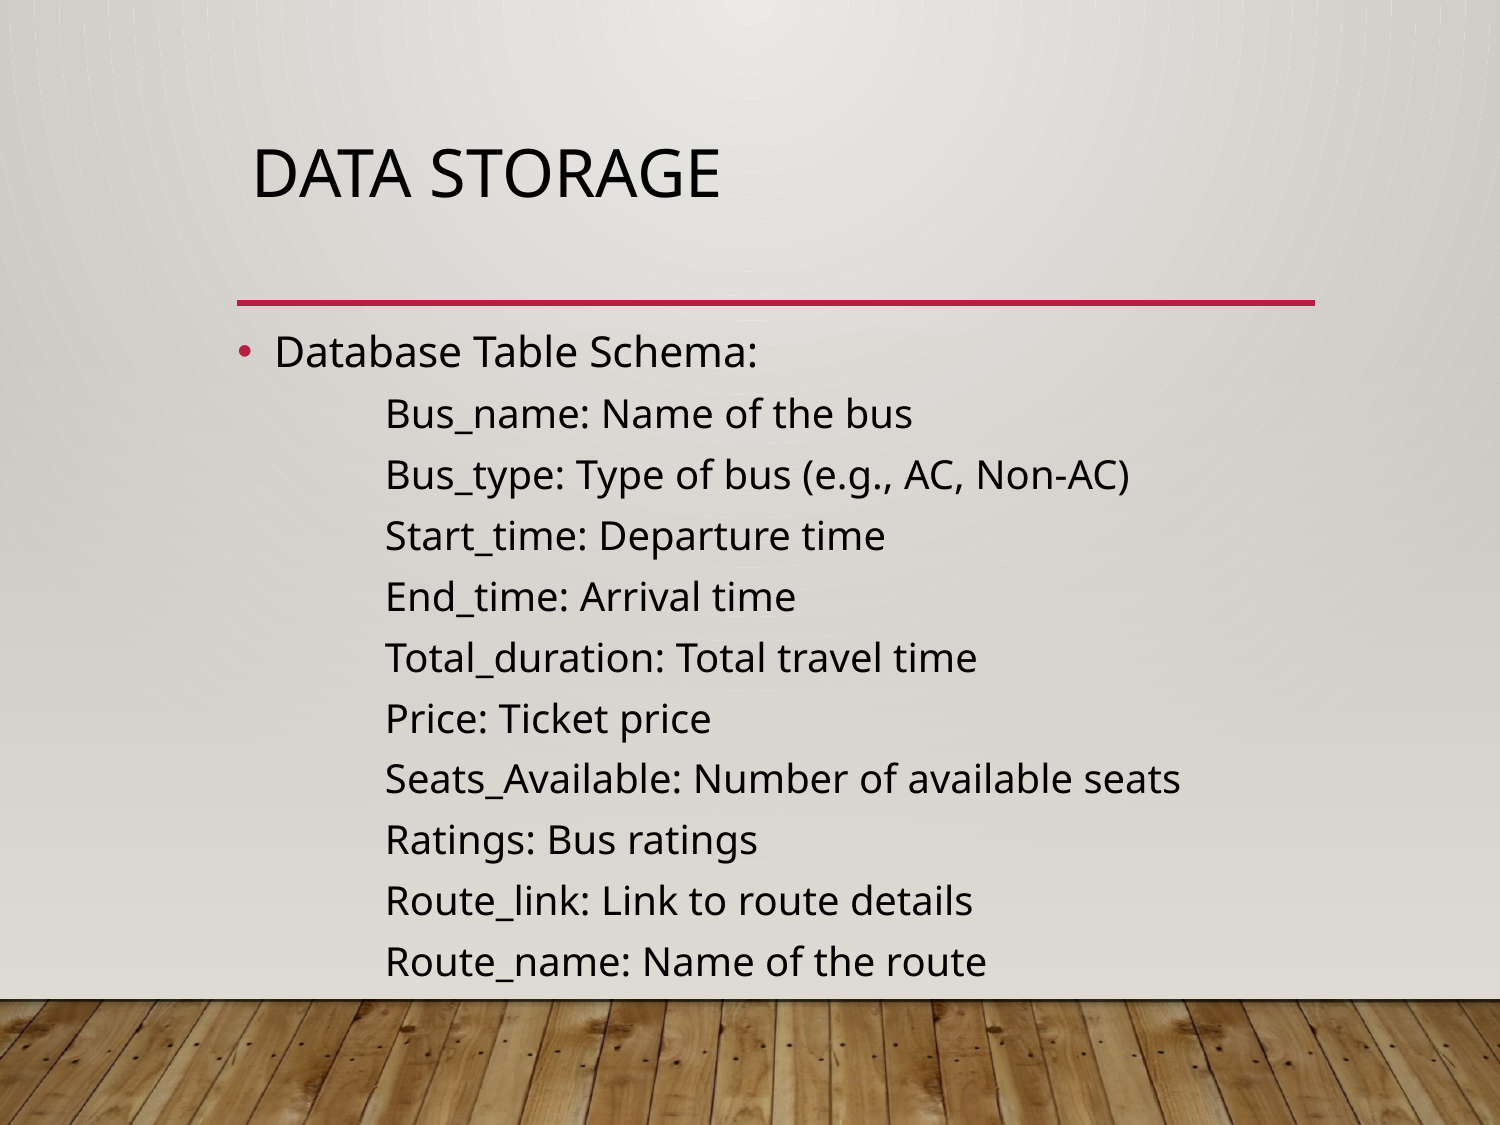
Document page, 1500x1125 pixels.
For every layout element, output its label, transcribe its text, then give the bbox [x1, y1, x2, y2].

picture [0, 999, 1500, 1125]
list Database Table Schema: Bus_name: Name of the bus Bus_type: Type of bus (e.g., AC, Non-AC) Start_time: Departure time End_time: Arrival time Total_duration: Total travel time Price: Ticket price Seats_Available: Number of available seats Ratings: Bus ratings Route_link: Link to route details Route_name: Name of the route [222, 284, 1326, 1021]
title Data Storage [236, 131, 1315, 284]
